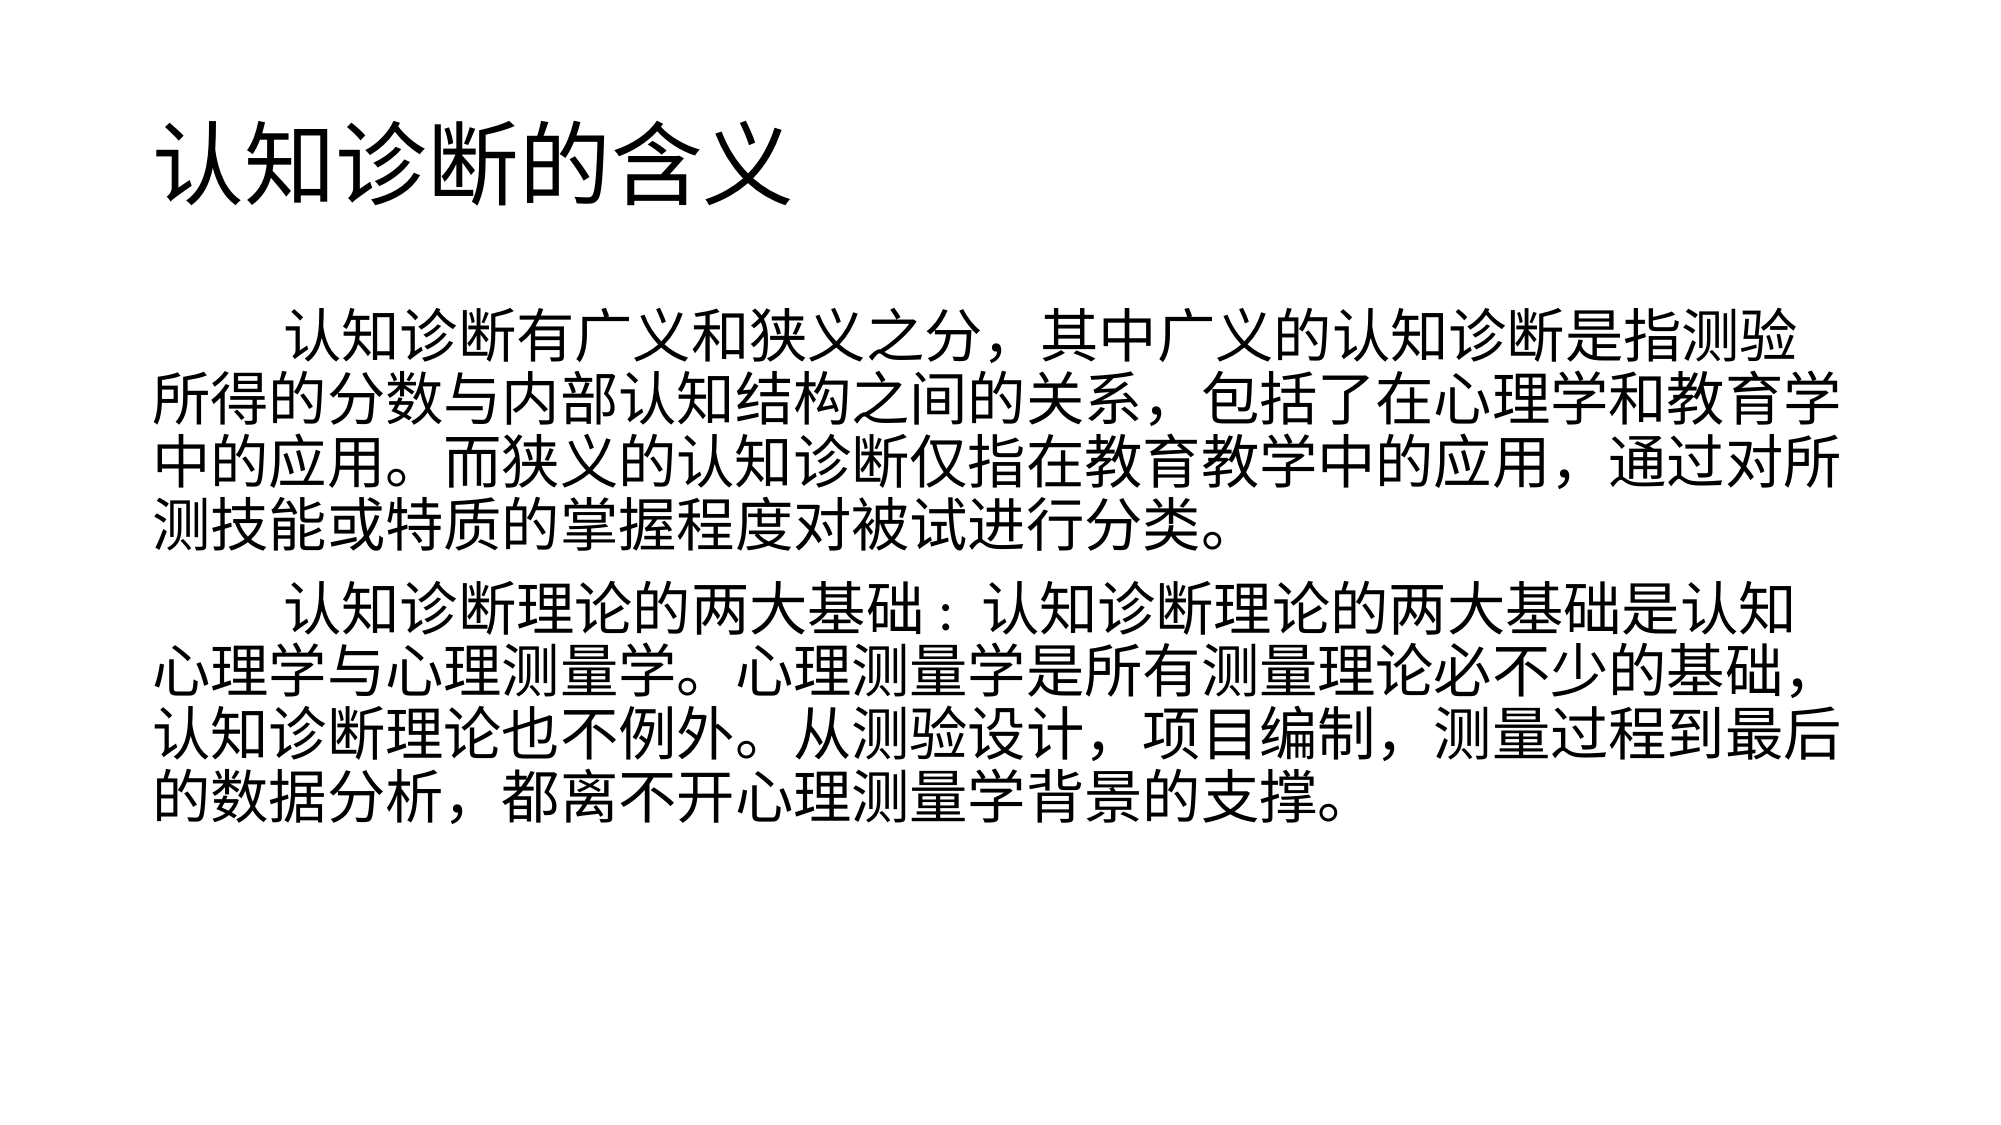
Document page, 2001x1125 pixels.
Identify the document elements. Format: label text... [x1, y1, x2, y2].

list 认知诊断有广义和狭义之分，其中广义的认知诊断是指测验所得的分数与内部认知结构之间的关系，包括了在心理学和教育学中的应用。而狭义的认知诊断仅指在教育教学中的应用，通过对所测技能或特质的掌握程度对被试进行分类。 认知诊断理论的两大基础: 认知诊断理论的两大基础是认知心理学与心理测量学。心理测量学是所有测量理论必不少的基础，认知诊断理论也不例外。从测验设计，项目编制，测量过程到最后的数据分析，都离不开心理测量学背景的支撑。 [137, 299, 1863, 1014]
title 认知诊断的含义 [137, 59, 1863, 278]
